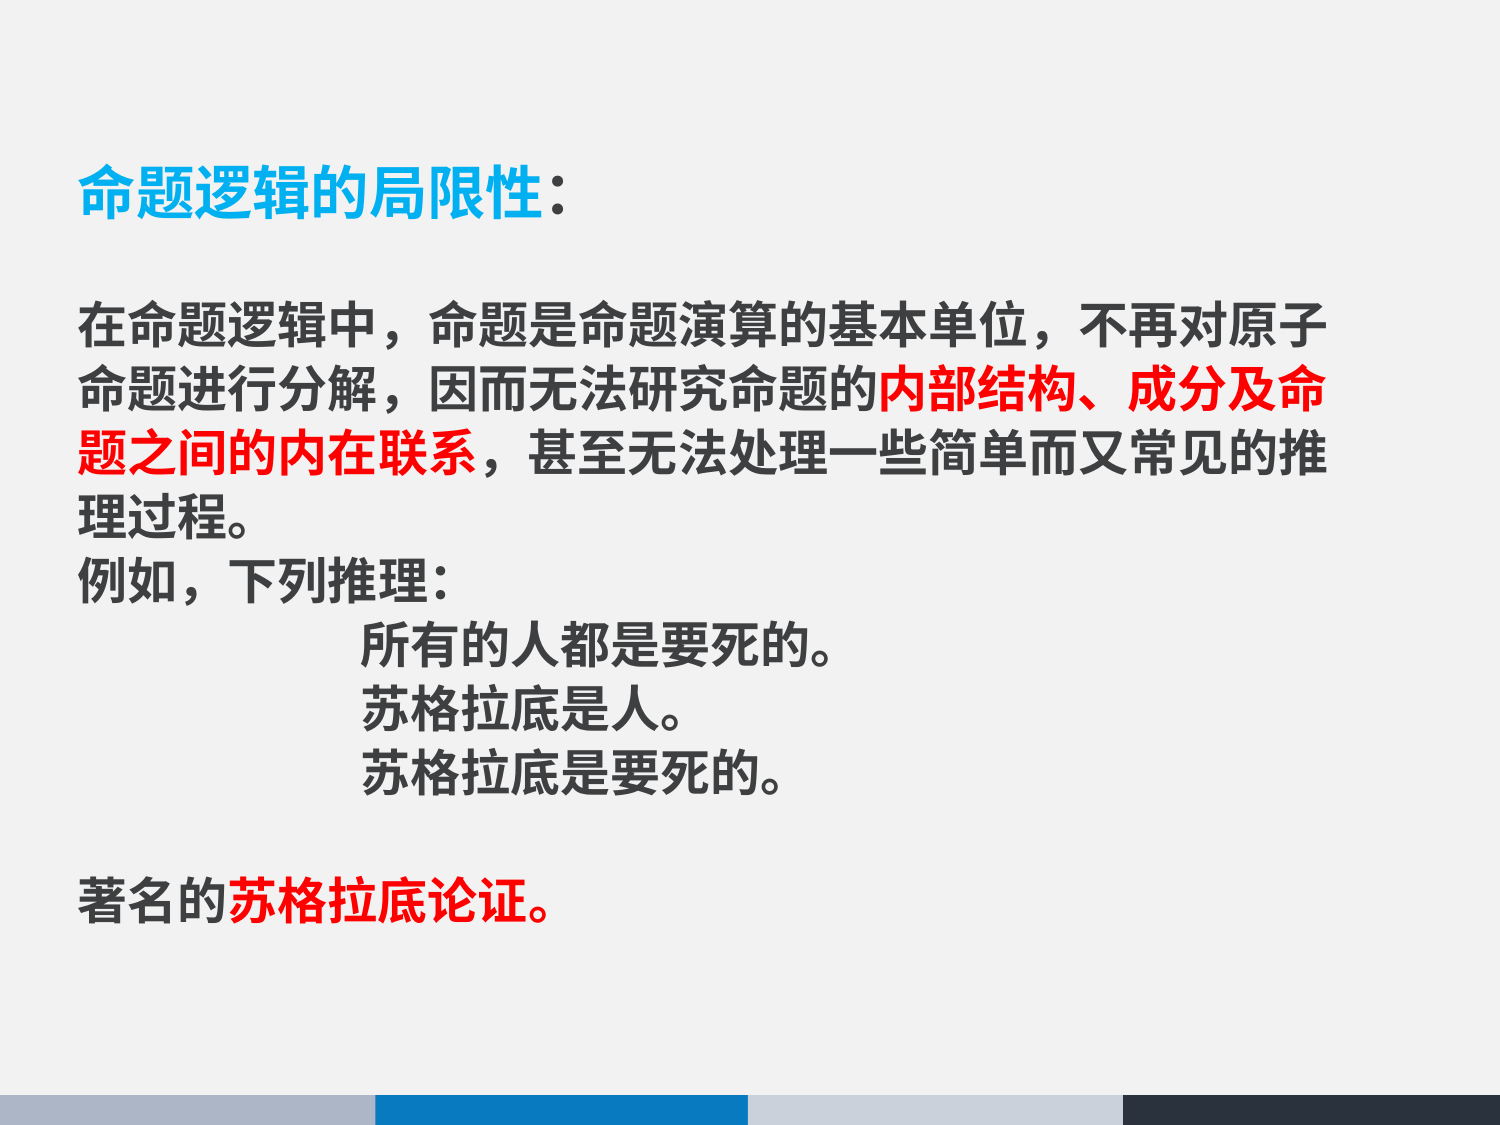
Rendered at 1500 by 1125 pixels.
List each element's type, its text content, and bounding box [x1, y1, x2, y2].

list 命题逻辑的局限性： 在命题逻辑中，命题是命题演算的基本单位，不再对原子 命题进行分解，因而无法研究命题的内部结构、成分及命 题之间的内在联系，甚至无法处理一些简单而又常见的推 理过程。 例如，下列推理： 所有的人都是要死的。 苏格拉底是人。 苏格拉底是要死的。 著名的苏格拉底论证。 [66, 97, 1454, 1065]
